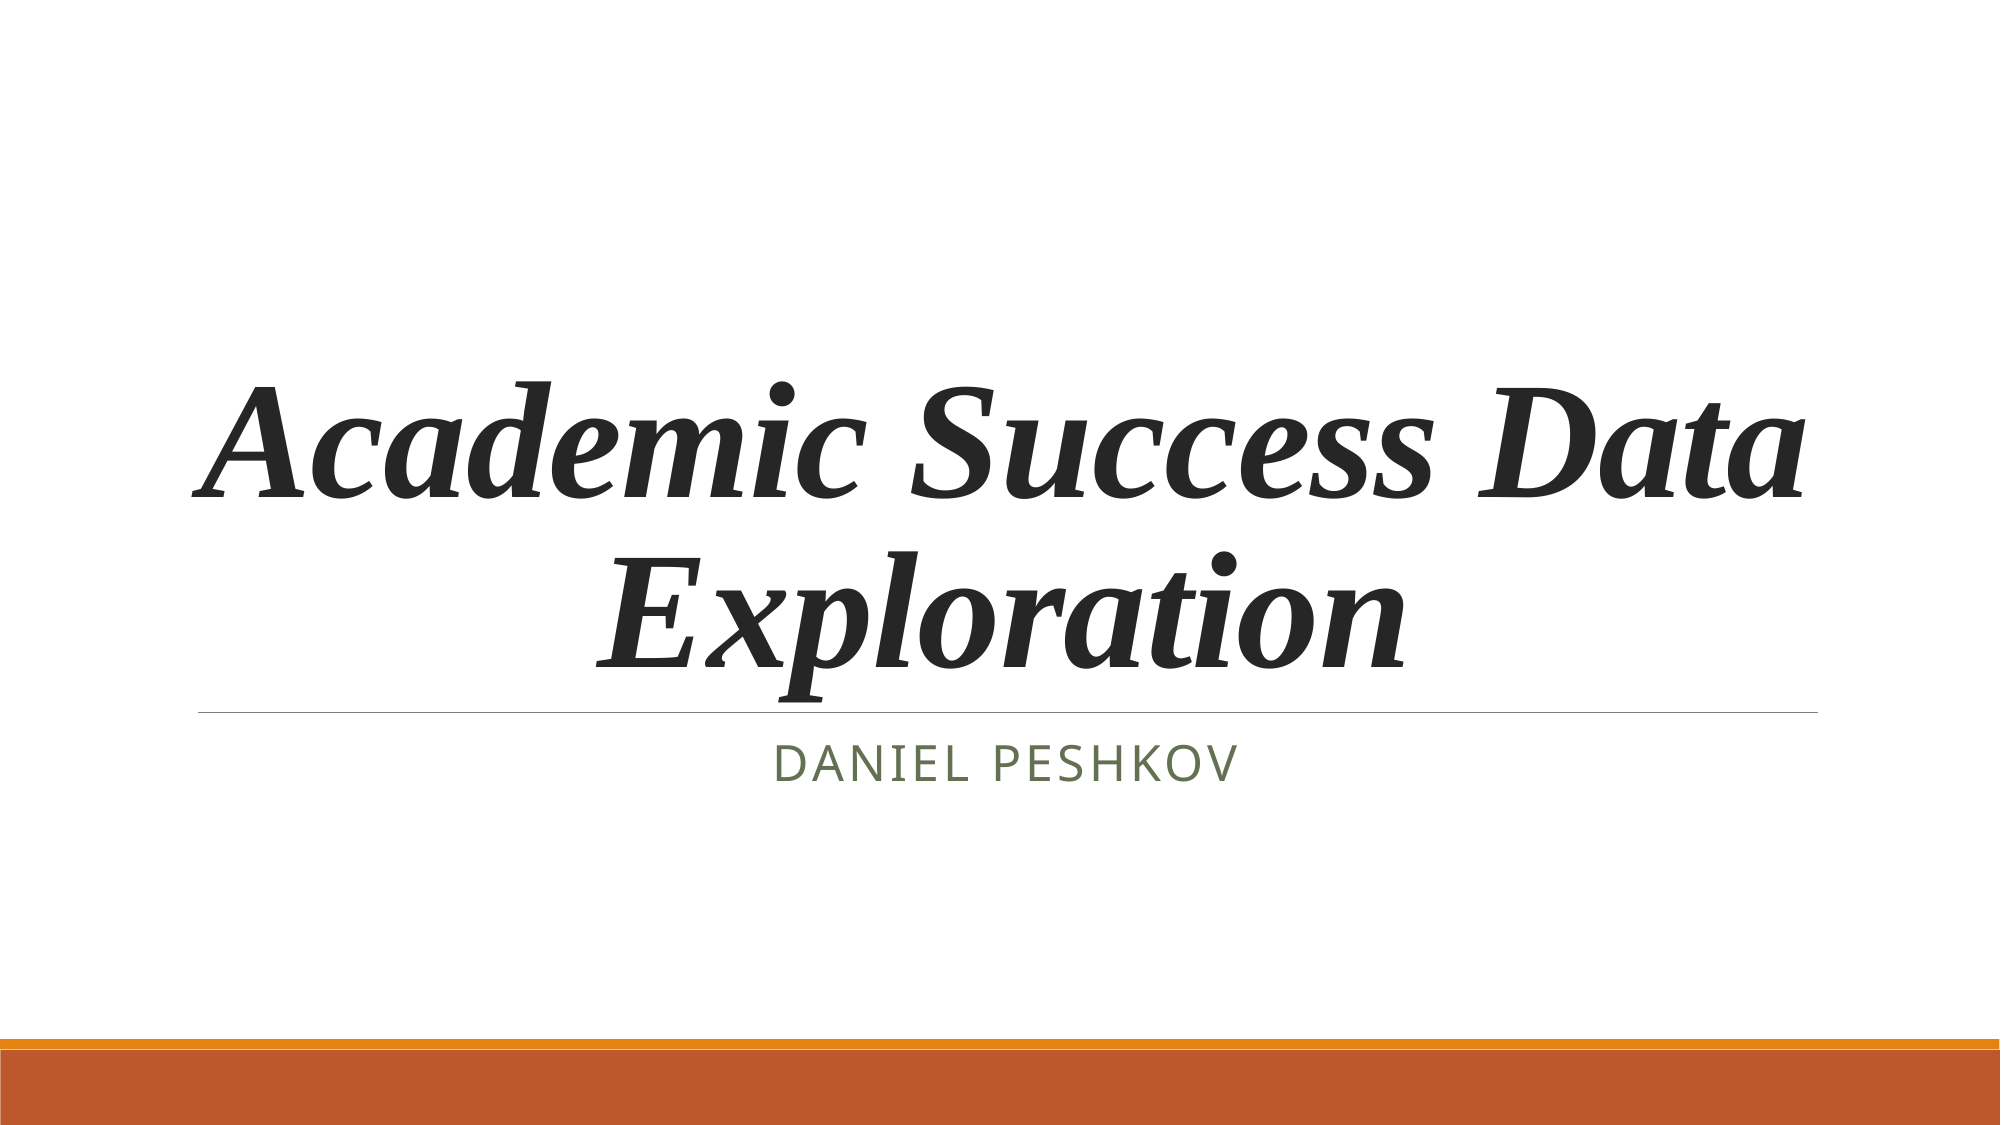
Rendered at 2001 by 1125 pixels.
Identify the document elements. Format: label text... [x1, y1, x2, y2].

subtitle Daniel peshkov [180, 730, 1831, 919]
title Academic Success Data Exploration [180, 124, 1830, 710]
